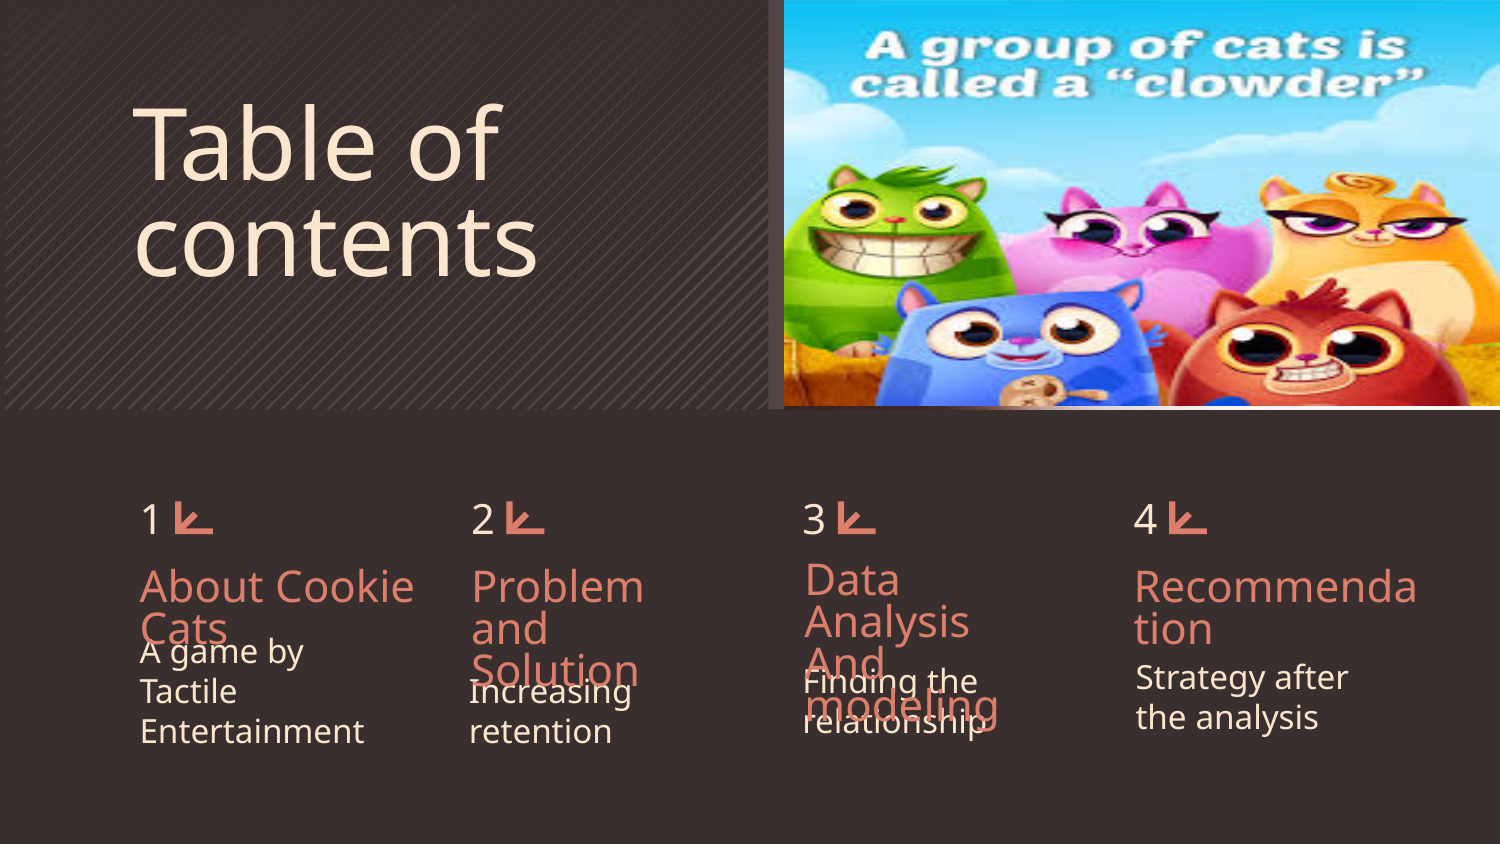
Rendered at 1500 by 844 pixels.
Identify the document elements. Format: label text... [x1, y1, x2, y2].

title 3 [787, 491, 838, 554]
subtitle Finding the relationship [787, 645, 1047, 751]
subtitle A game by Tactile Entertainment [124, 616, 384, 721]
title 2 [455, 491, 507, 553]
subtitle Problem and Solution [455, 553, 715, 616]
title Table of contents [116, 88, 603, 306]
subtitle Recommendation [1118, 553, 1435, 616]
subtitle About Cookie Cats [124, 553, 455, 616]
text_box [837, 500, 876, 535]
subtitle Increasing retention [453, 655, 713, 761]
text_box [174, 500, 214, 535]
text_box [506, 500, 545, 535]
subtitle Data Analysis And modeling [789, 546, 1049, 609]
picture [783, 0, 1500, 411]
title 1 [124, 491, 176, 553]
subtitle Strategy after the analysis [1120, 641, 1380, 747]
title 4 [1118, 491, 1170, 553]
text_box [1168, 500, 1208, 535]
